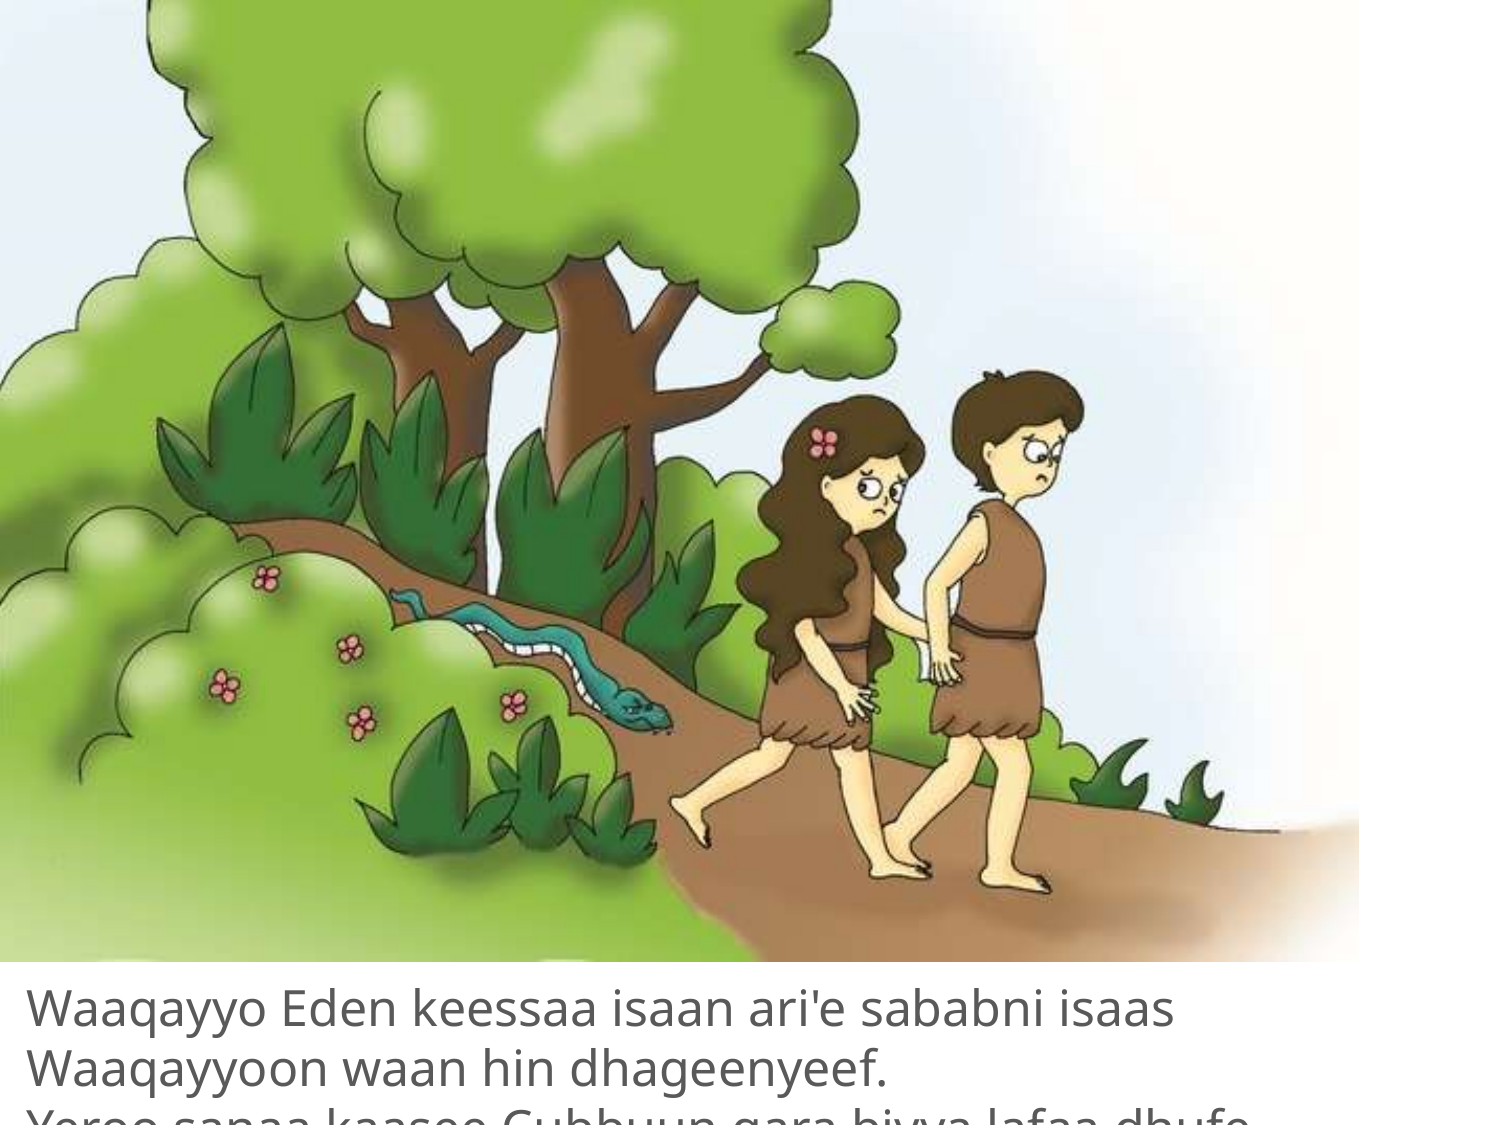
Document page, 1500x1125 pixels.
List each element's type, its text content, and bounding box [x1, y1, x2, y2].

picture [0, 0, 1359, 962]
text_box Waaqayyo Eden keessaa isaan ari'e sababni isaas Waaqayyoon waan hin dhageenyeef. Yeroo sanaa kaasee Cubbuun gara biyya lafaa dhufe. [11, 969, 1498, 1125]
